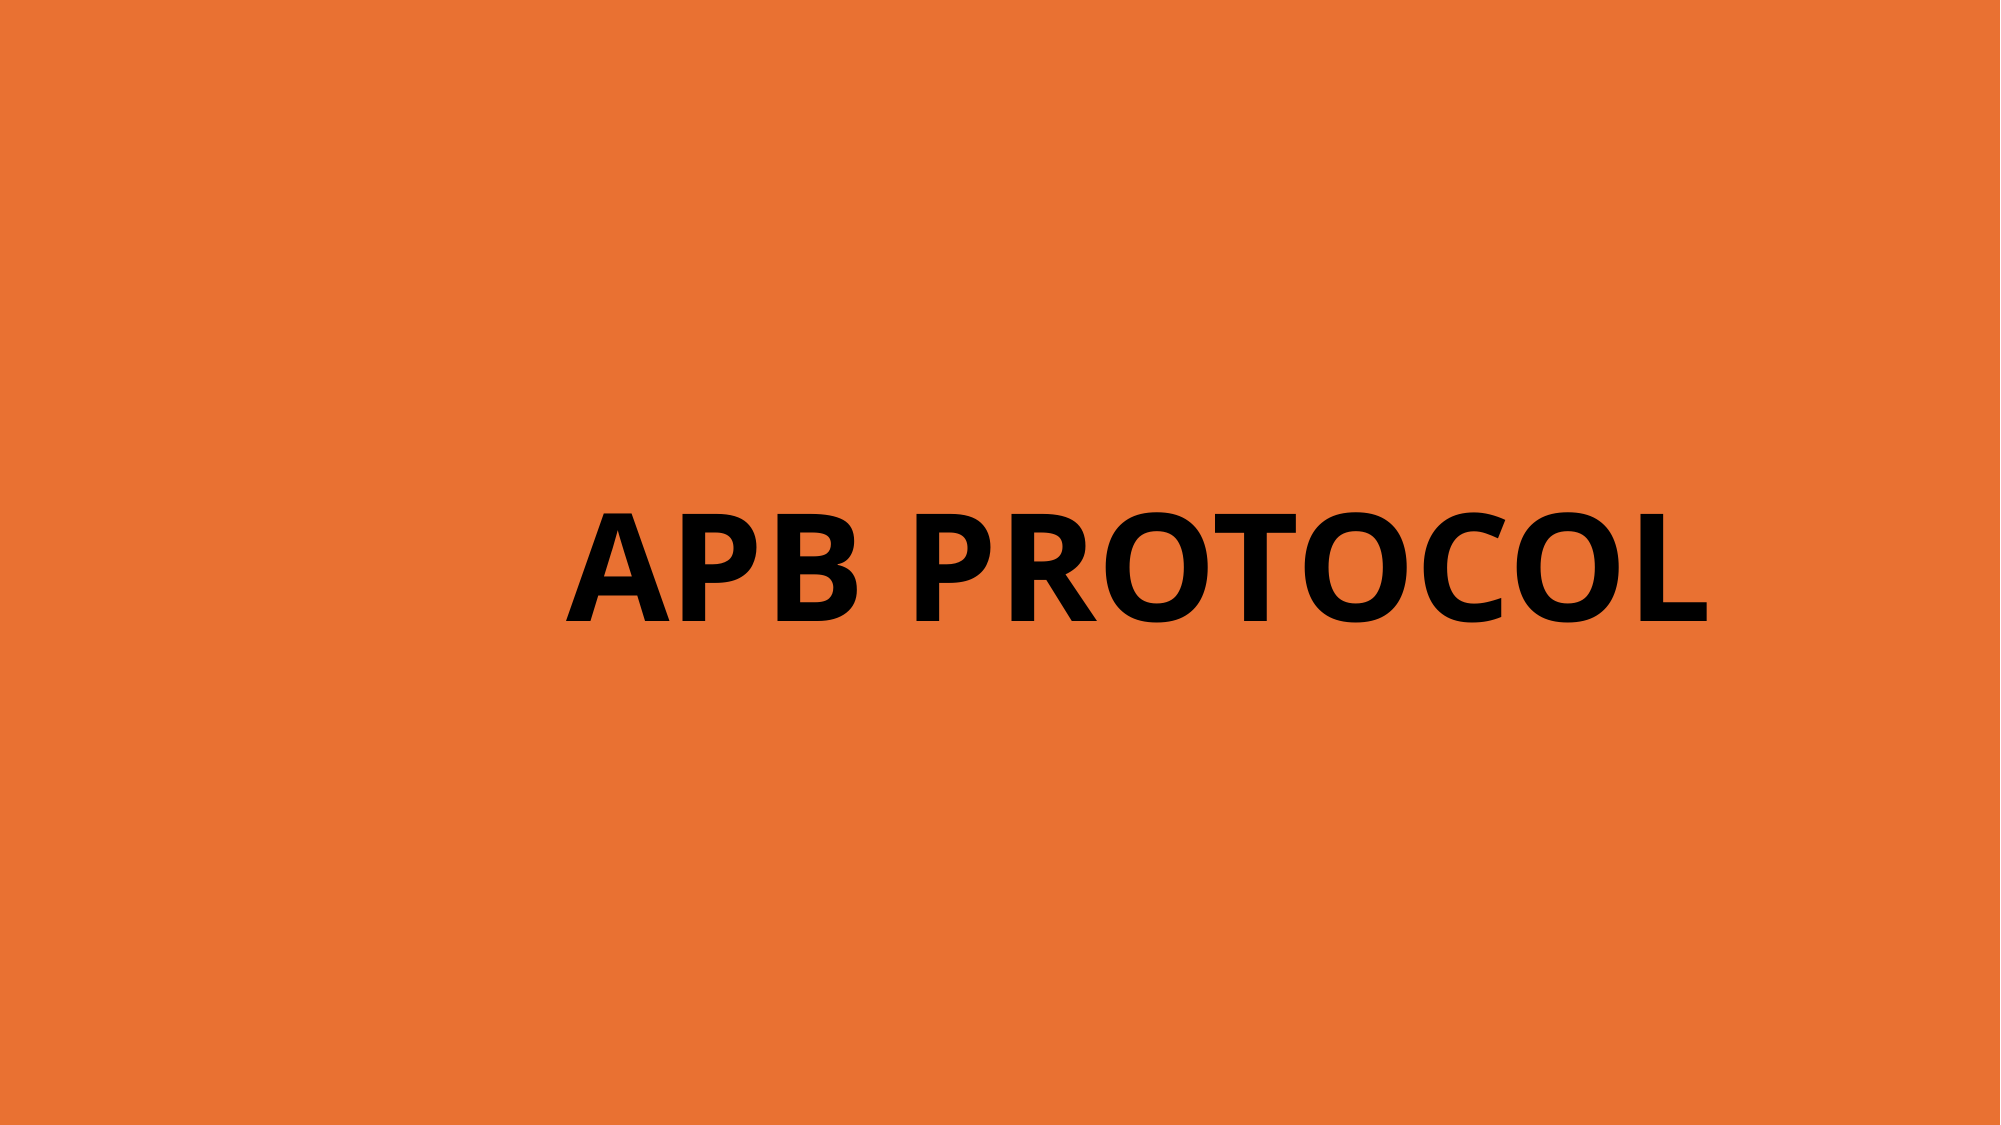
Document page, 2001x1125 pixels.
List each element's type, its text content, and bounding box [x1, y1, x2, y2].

text_box APB PROTOCOL [356, 463, 2000, 659]
